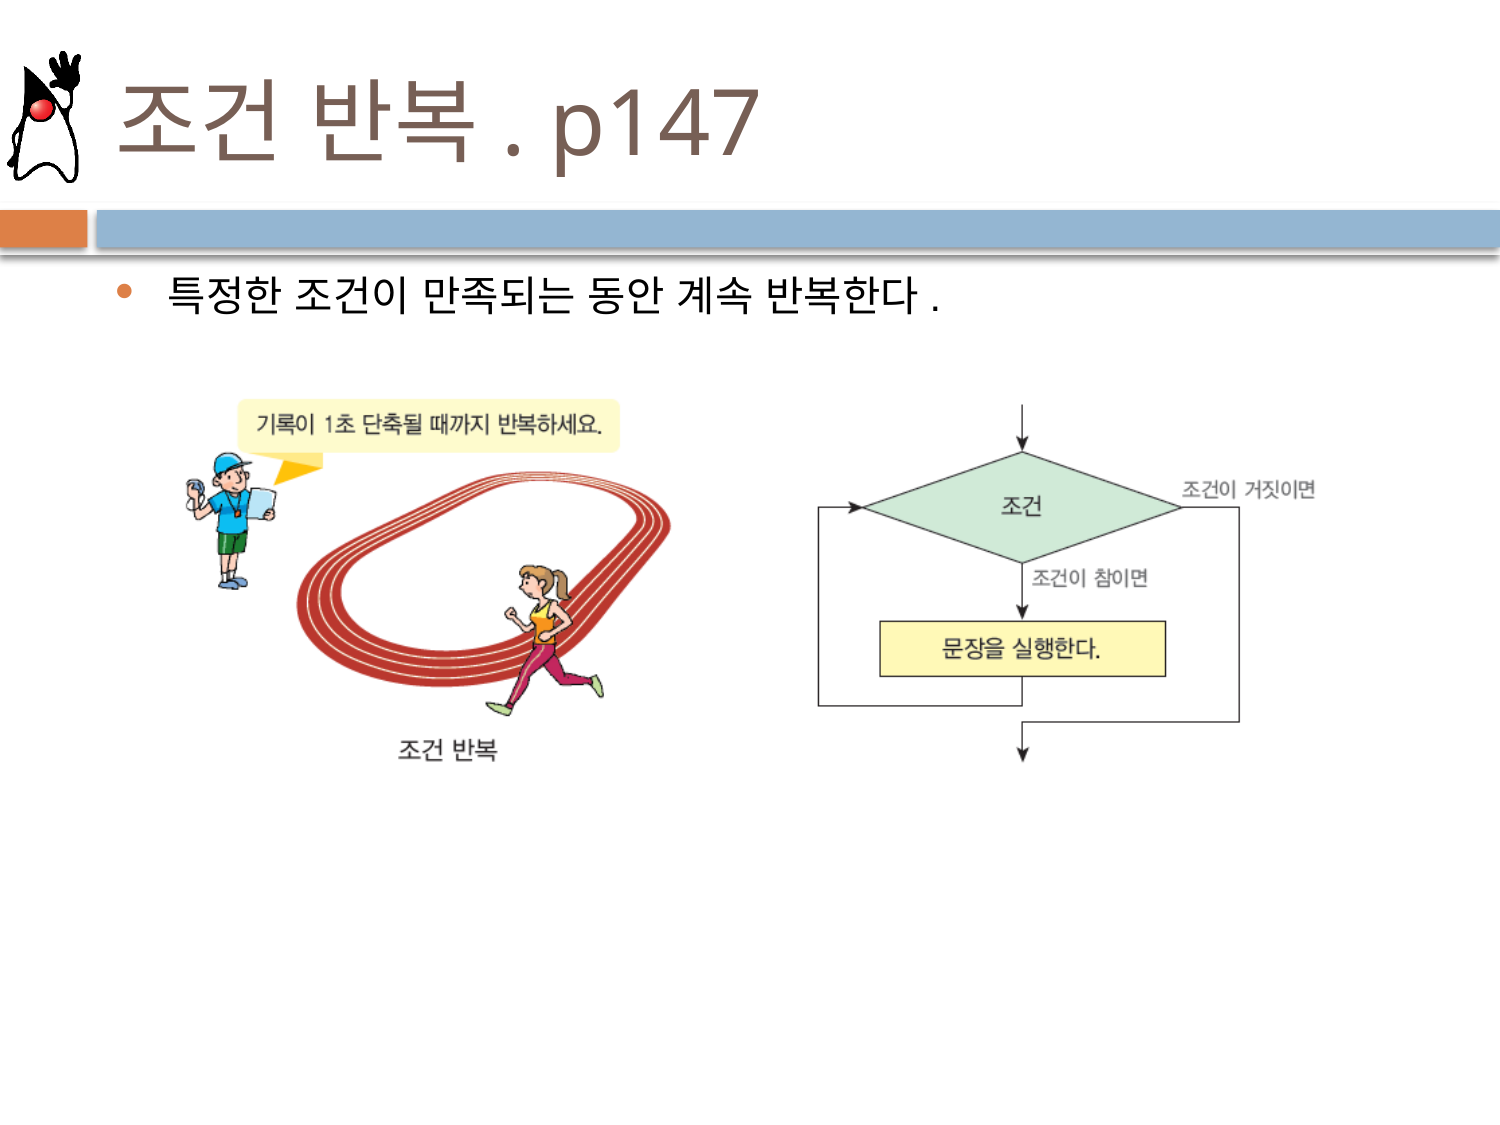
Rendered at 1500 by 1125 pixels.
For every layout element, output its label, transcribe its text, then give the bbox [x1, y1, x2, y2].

list 특정한 조건이 만족되는 동안 계속 반복한다. [100, 262, 1438, 1000]
picture [7, 51, 81, 183]
picture [763, 351, 1358, 798]
picture [174, 374, 690, 774]
title 조건 반복. p147 [100, 37, 1438, 200]
